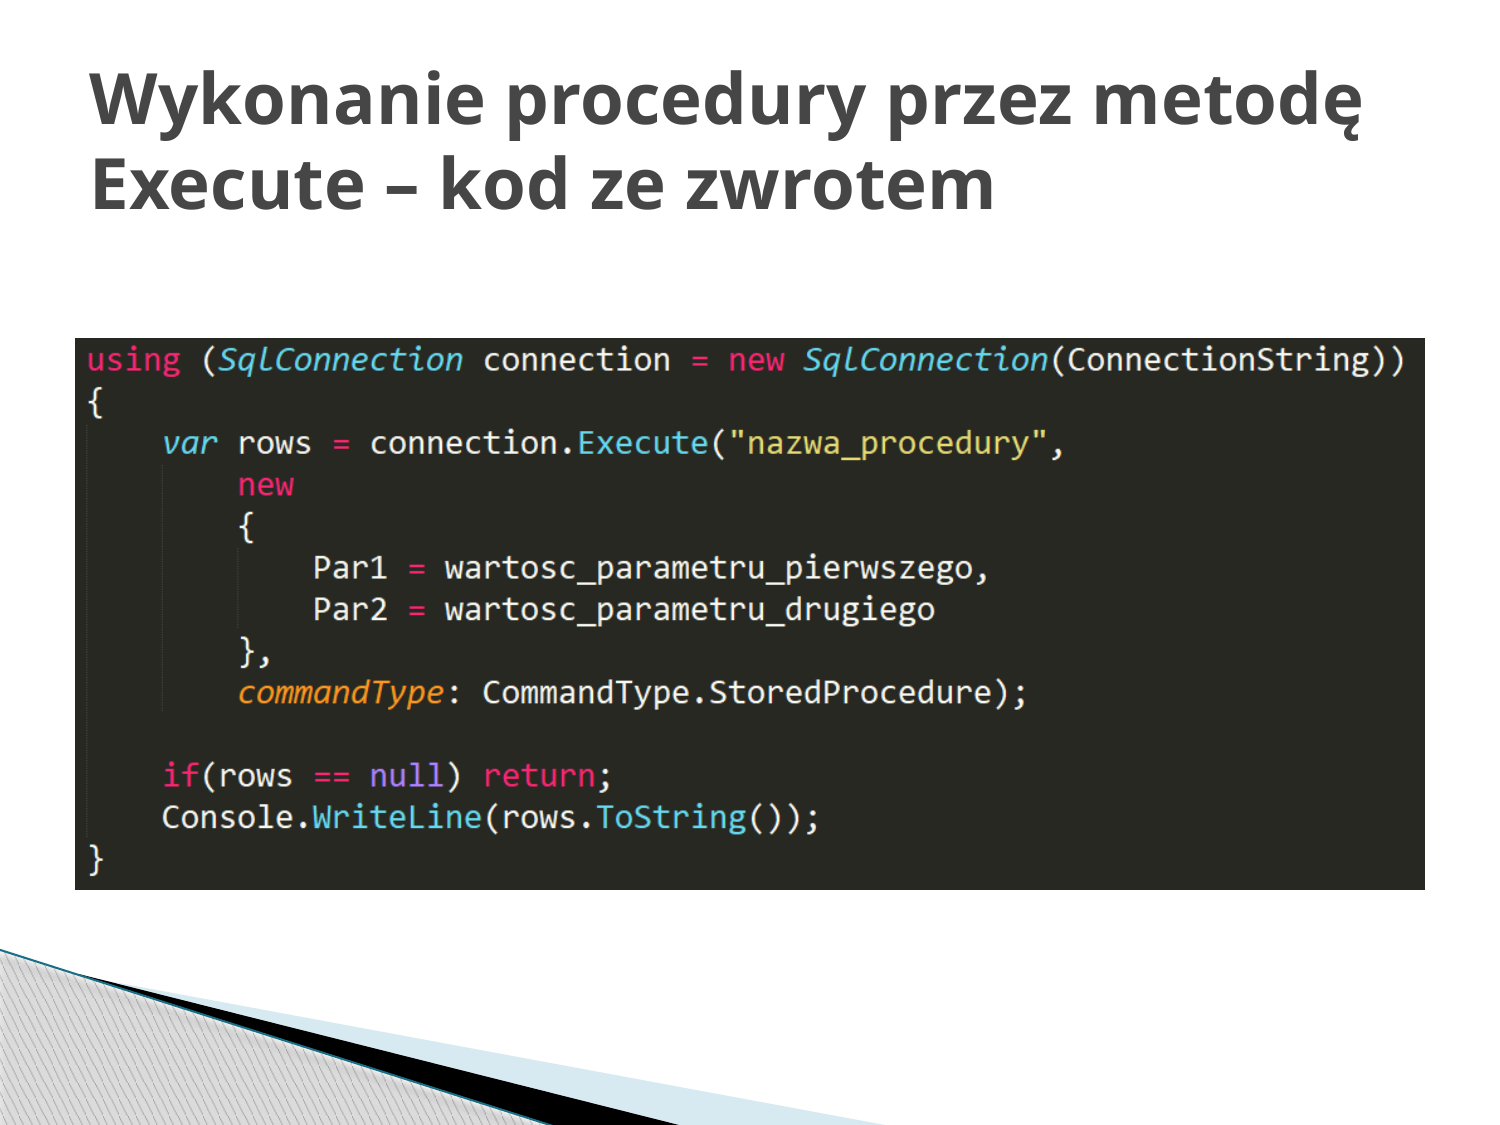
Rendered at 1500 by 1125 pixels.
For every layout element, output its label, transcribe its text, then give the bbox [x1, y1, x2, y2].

title Wykonanie procedury przez metodę Execute – kod ze zwrotem [75, 45, 1425, 233]
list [74, 338, 1426, 890]
